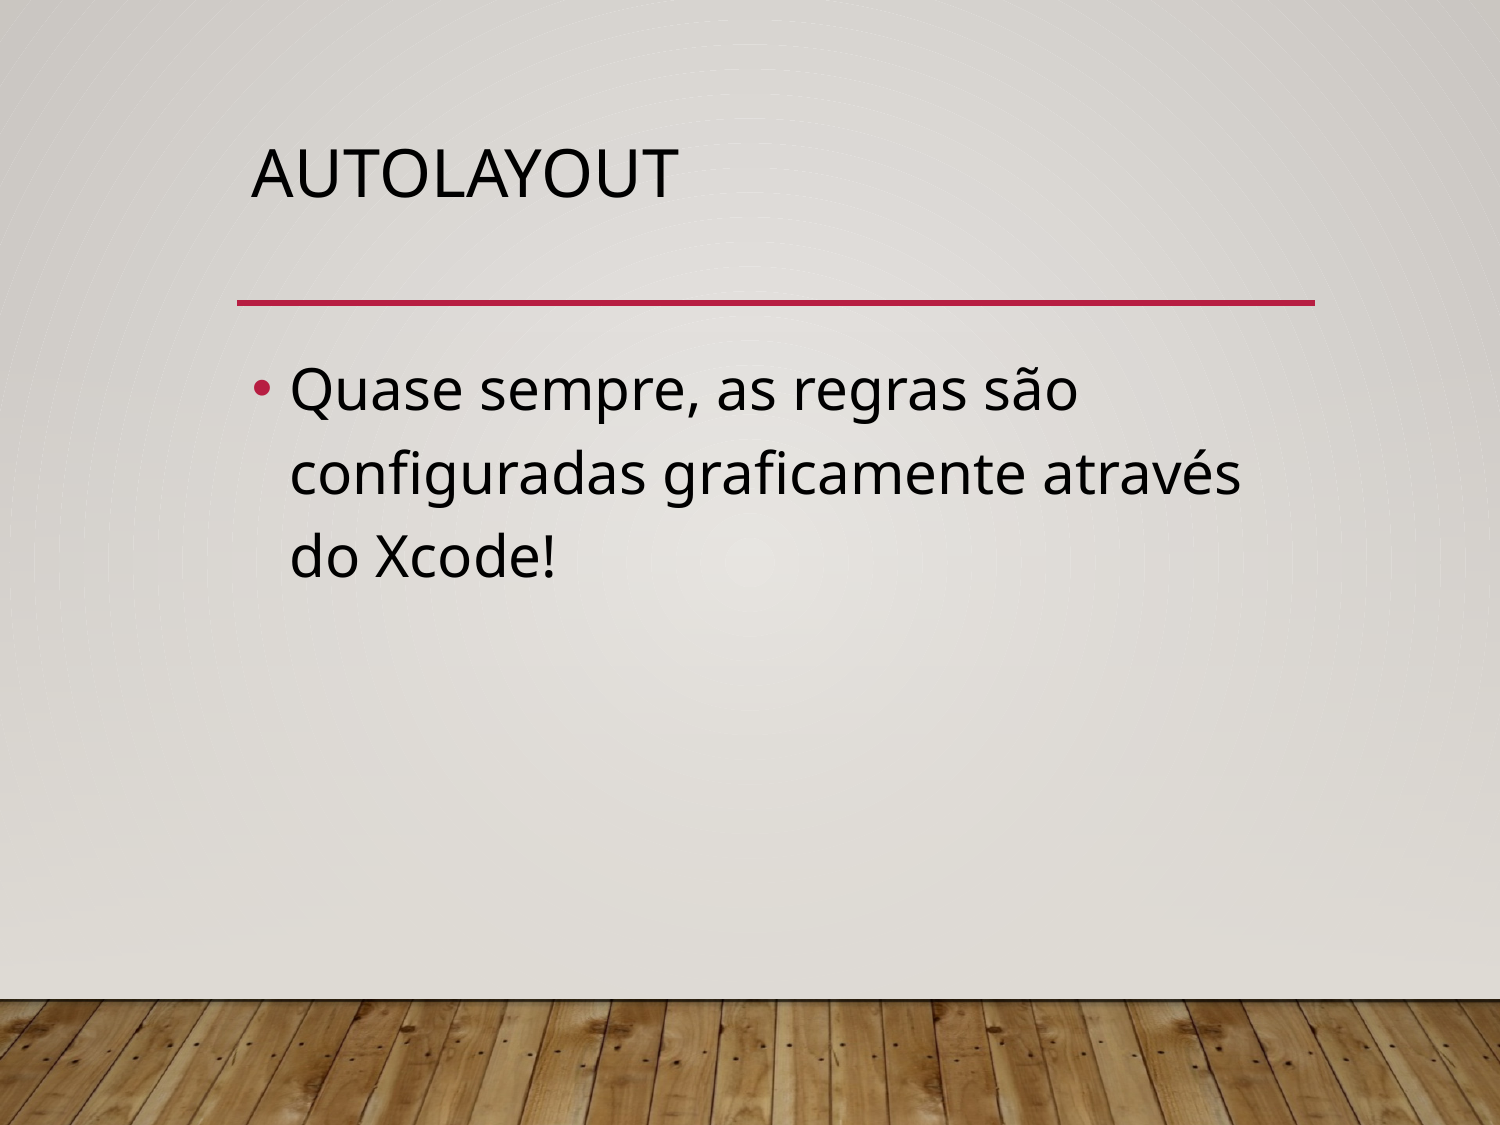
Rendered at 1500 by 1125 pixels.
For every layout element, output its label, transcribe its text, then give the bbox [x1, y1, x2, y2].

title Autolayout [236, 131, 1315, 305]
list Quase sempre, as regras são configuradas graficamente através do Xcode! [236, 330, 1315, 897]
picture [0, 999, 1500, 1125]
